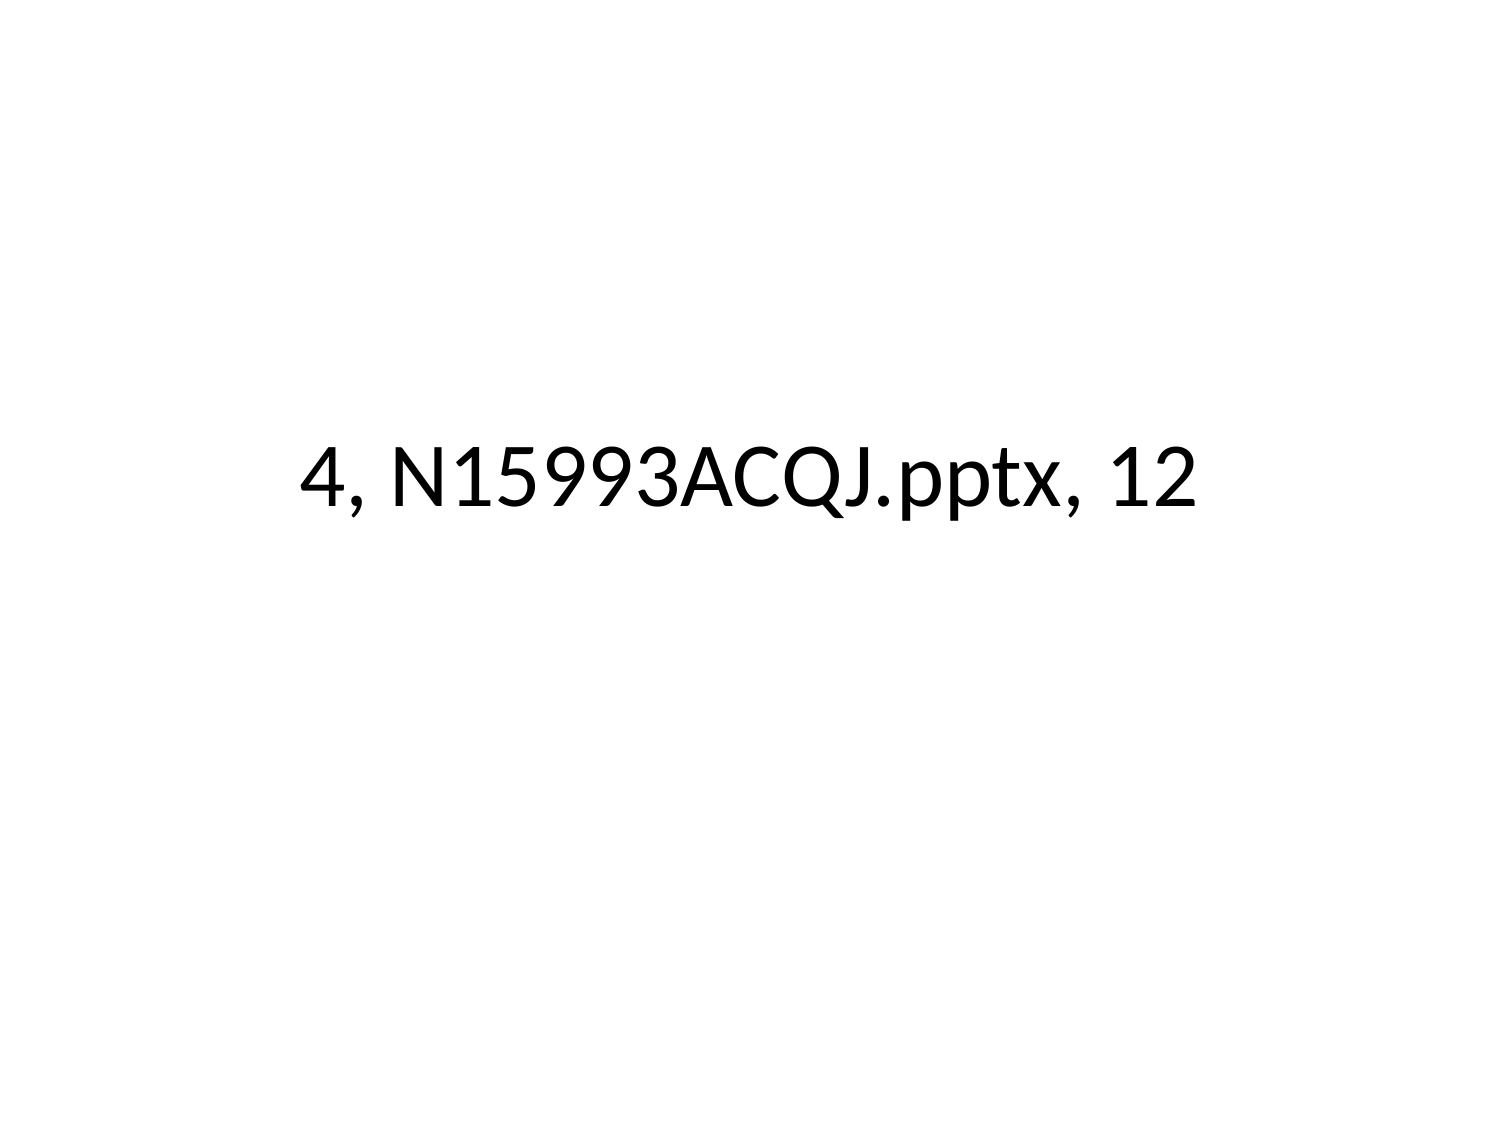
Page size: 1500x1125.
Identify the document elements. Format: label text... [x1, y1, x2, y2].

title 4, N15993ACQJ.pptx, 12 [112, 349, 1388, 591]
